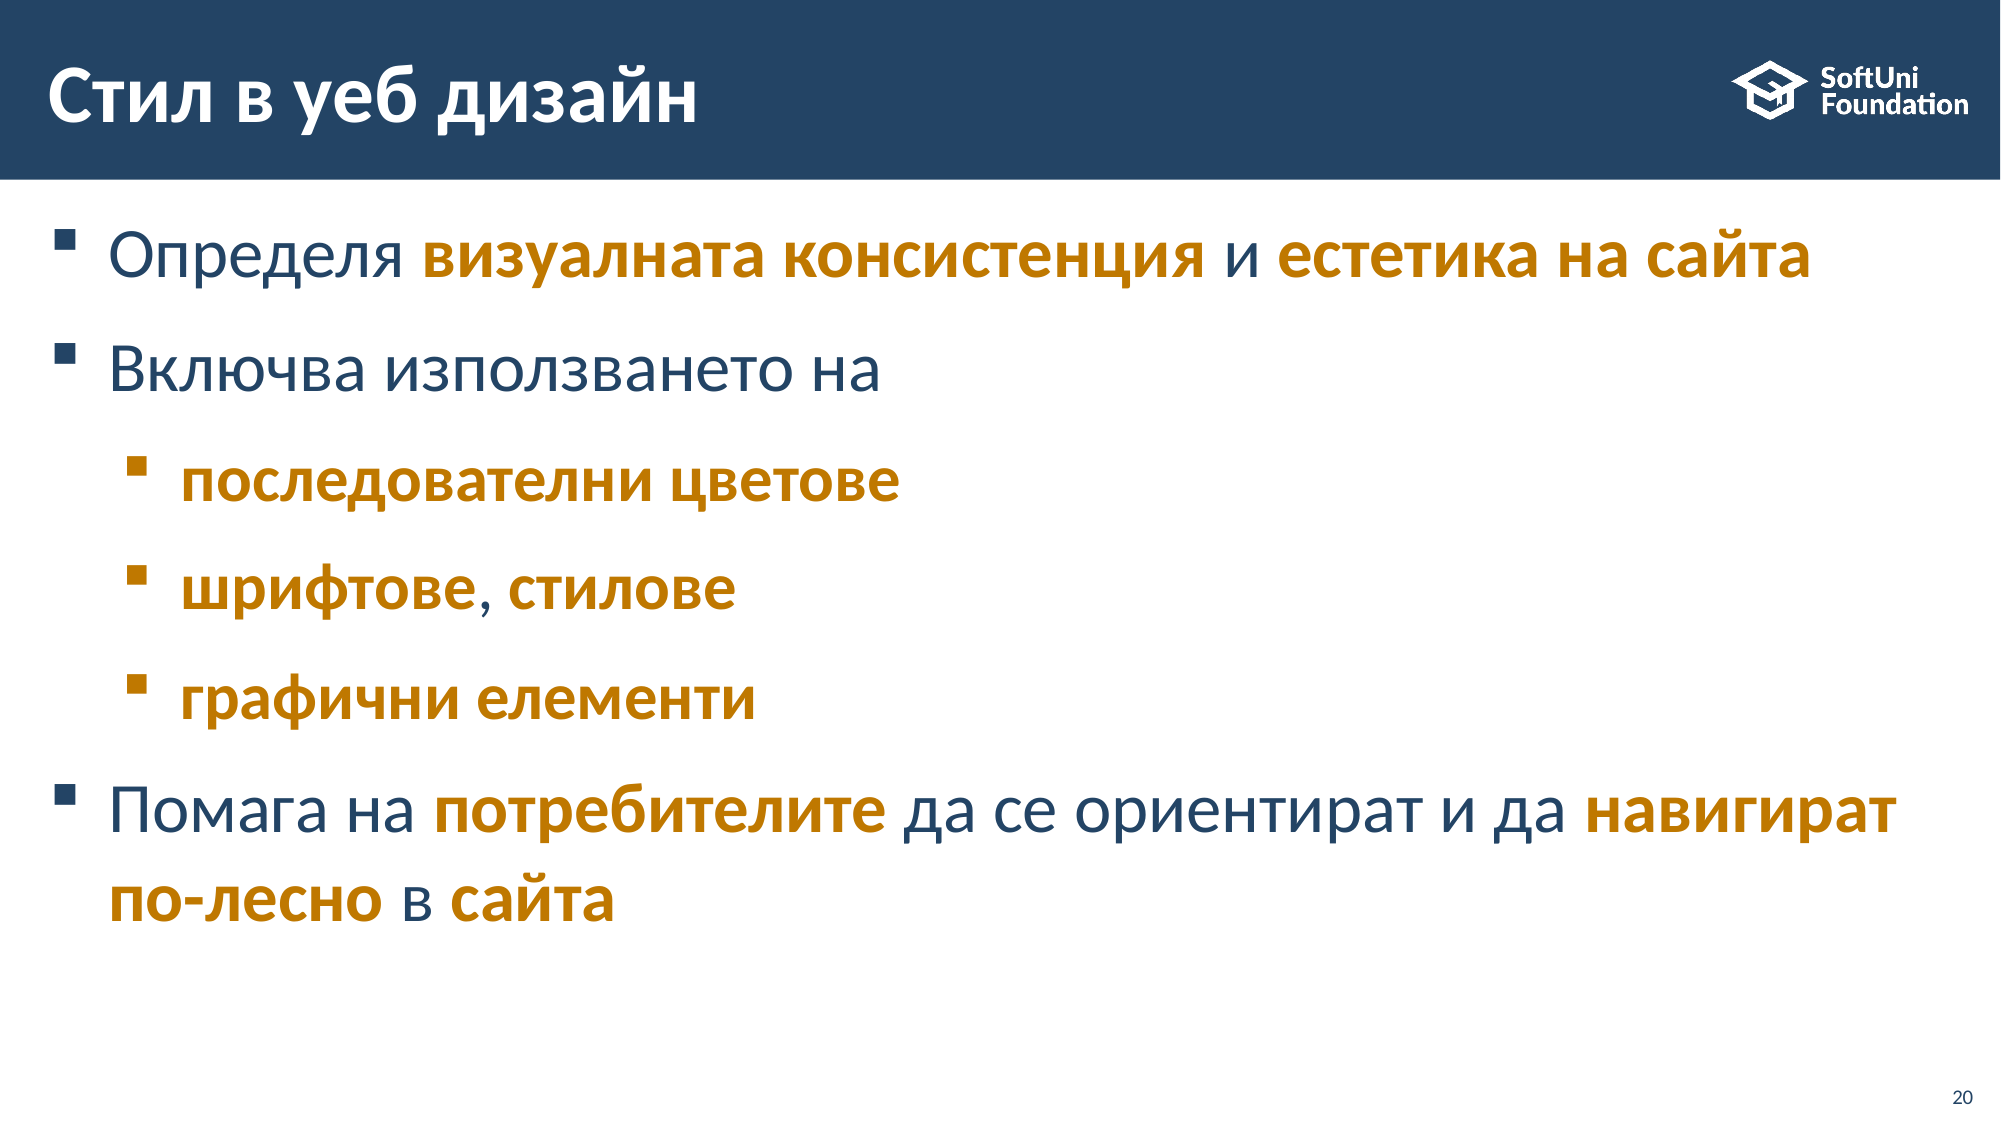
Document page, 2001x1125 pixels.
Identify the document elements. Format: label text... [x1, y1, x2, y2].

slide_number 20 [1927, 1067, 1989, 1117]
list Определя визуалната консистенция и естетика на сайта Включва използването на последователни цветове шрифтове, стилове графични елементи Помага на потребителите да се ориентират и да навигират по-лесно в сайта [31, 196, 1970, 1104]
title Стил в уеб дизайн [31, 16, 1716, 162]
picture [1731, 60, 1968, 120]
